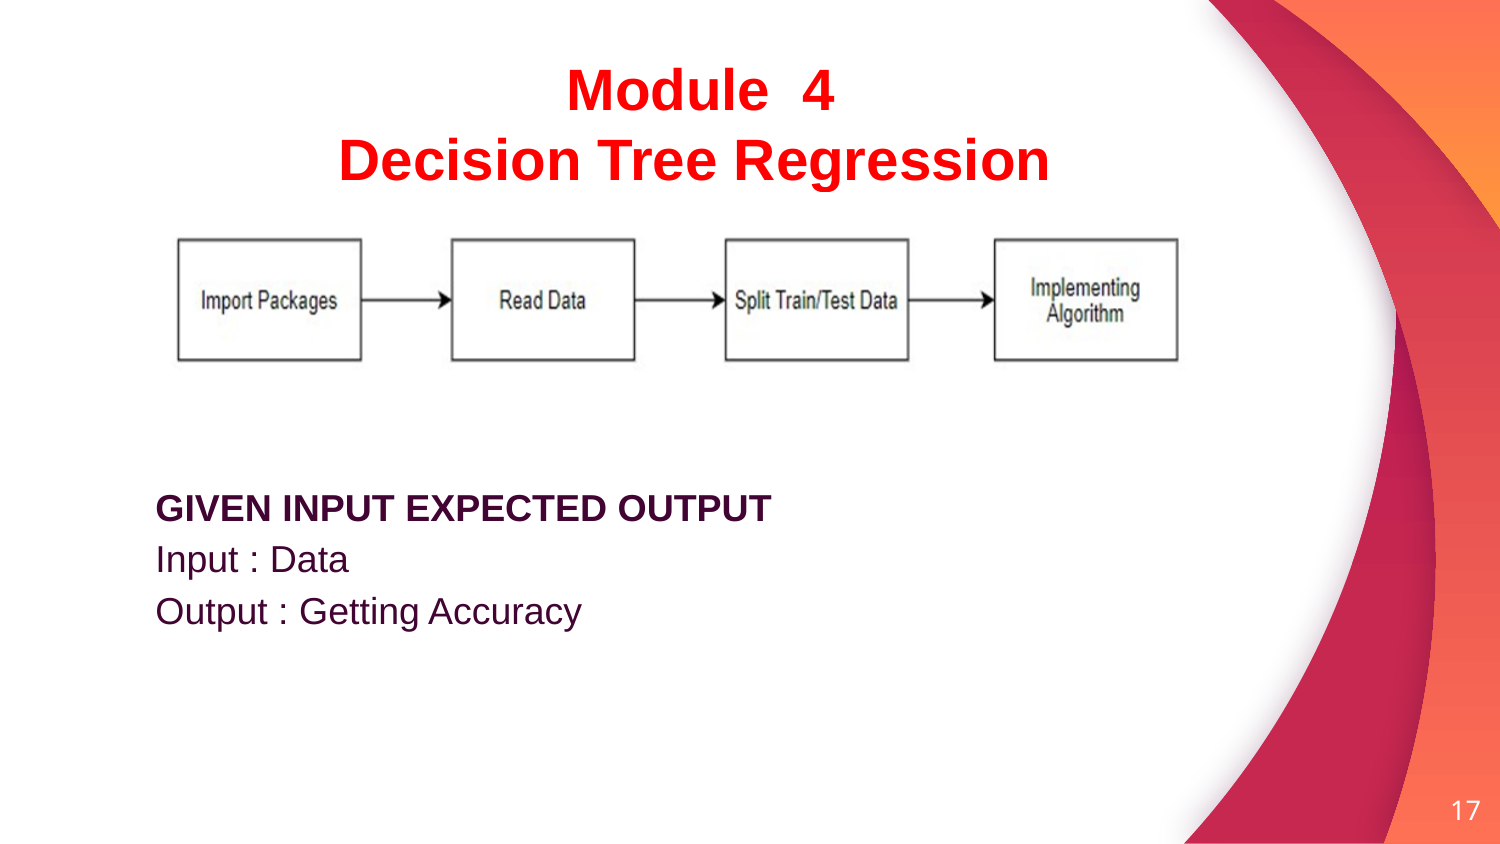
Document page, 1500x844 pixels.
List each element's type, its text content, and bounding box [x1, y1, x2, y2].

slide_number 17 [1391, 779, 1482, 844]
list GIVEN INPUT EXPECTED OUTPUT Input : Data Output : Getting Accuracy [142, 476, 1244, 720]
picture [127, 191, 1271, 423]
title Module 4 Decision Tree Regression [127, 137, 1270, 191]
